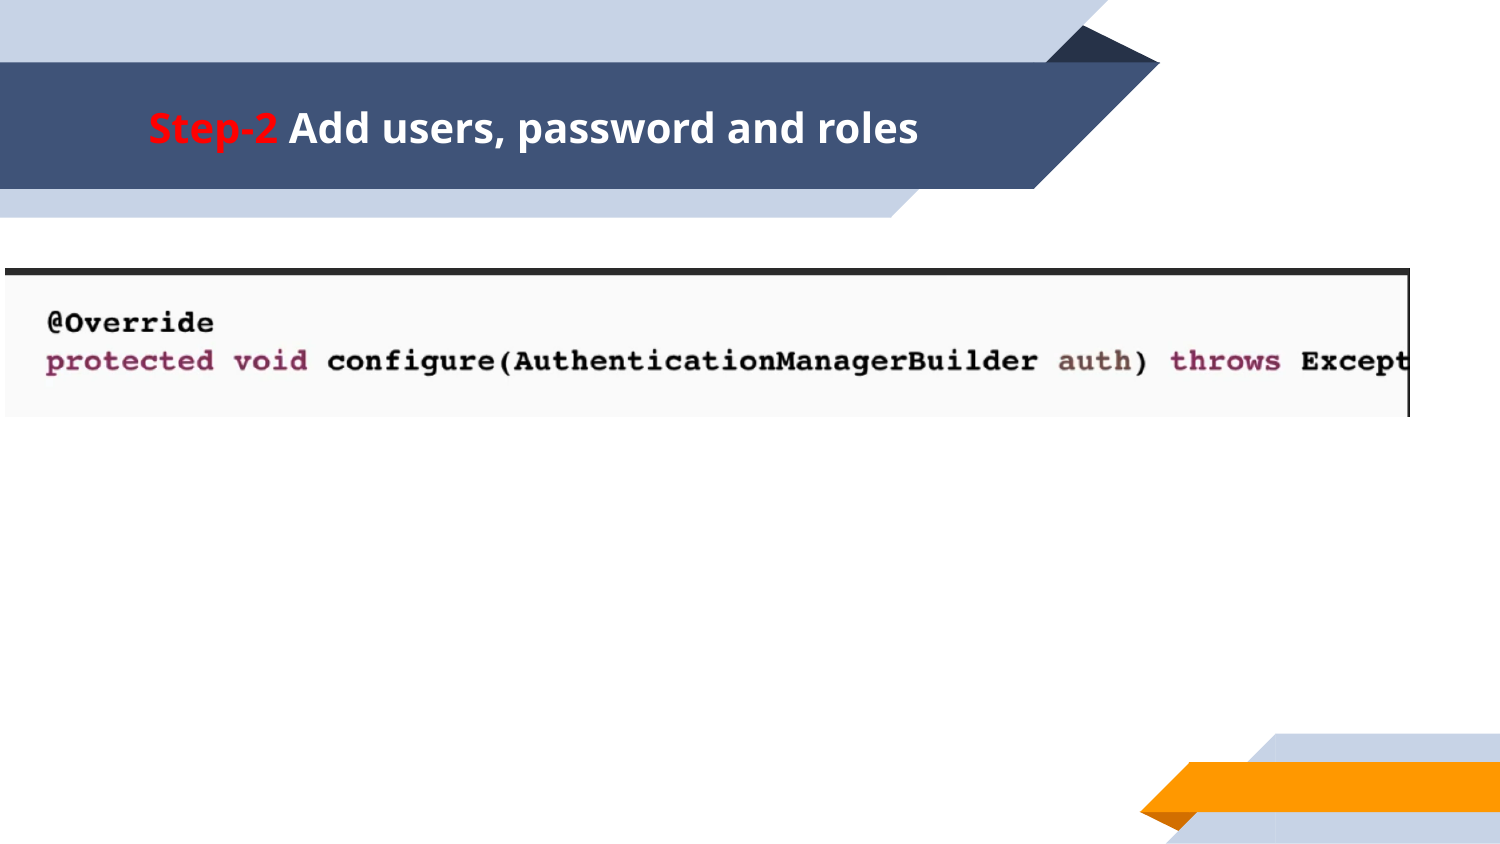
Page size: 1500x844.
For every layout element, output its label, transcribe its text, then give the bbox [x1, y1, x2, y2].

title Step-2 Add users, password and roles [133, 64, 1035, 190]
slide_number [1249, 760, 1494, 813]
picture [5, 268, 1410, 417]
